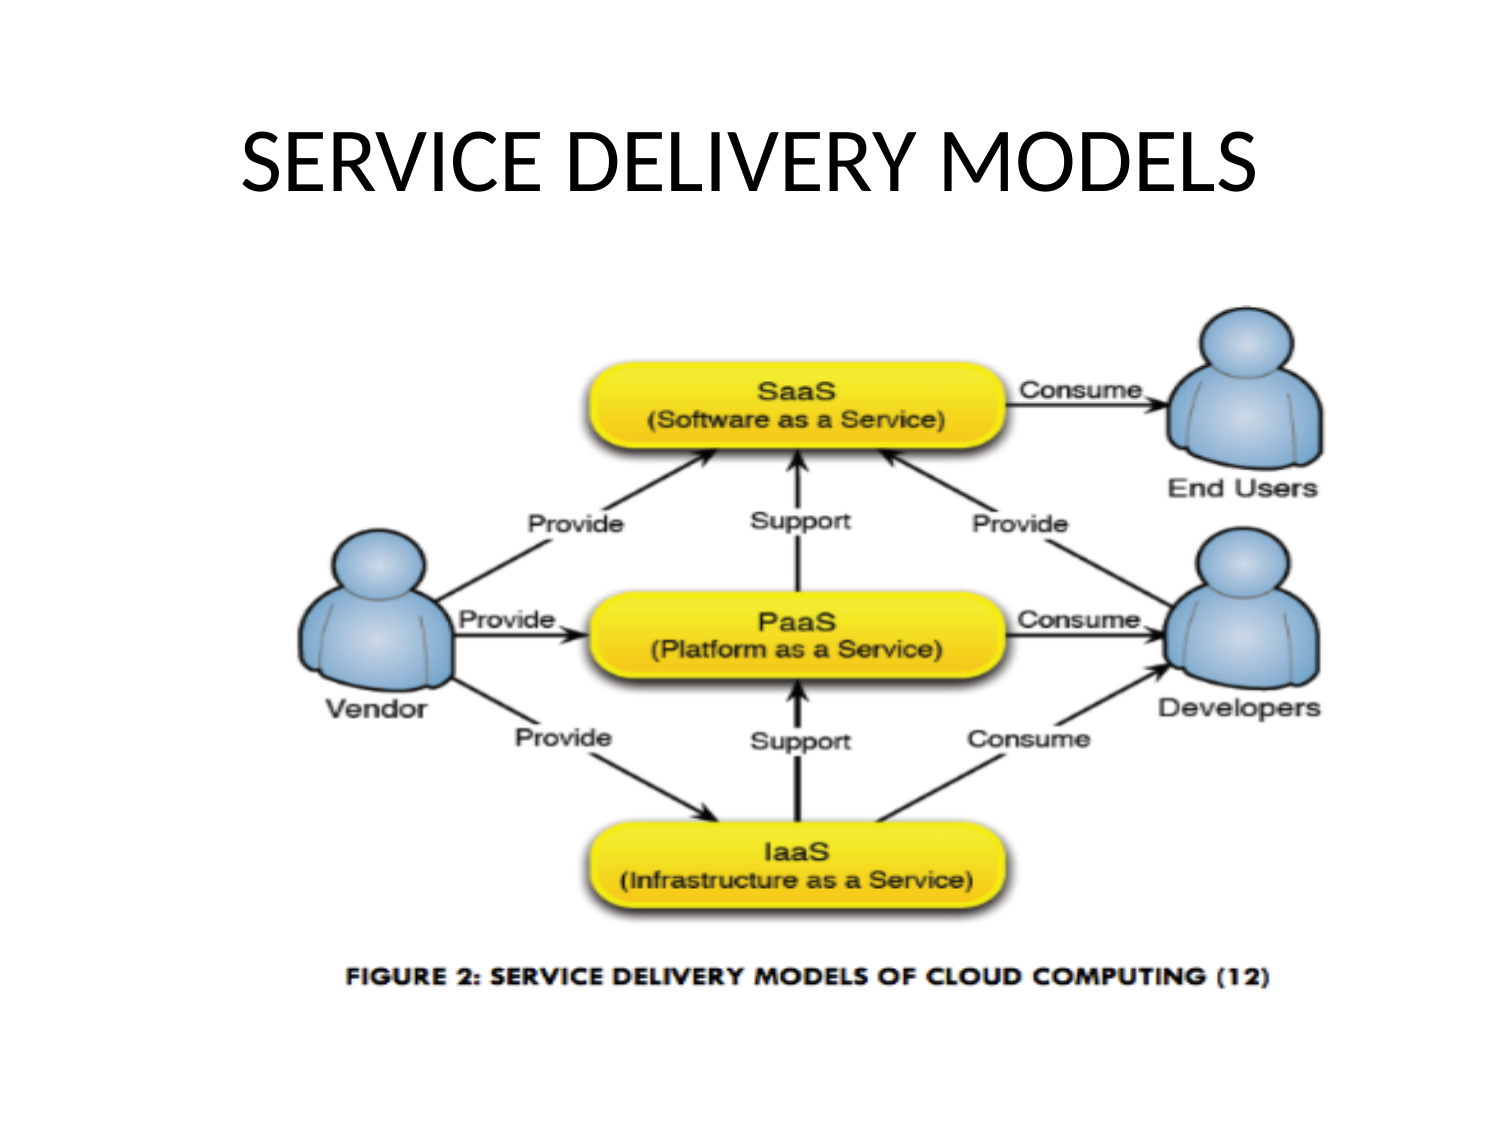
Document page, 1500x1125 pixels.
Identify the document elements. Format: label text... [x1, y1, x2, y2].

title SERVICE DELIVERY MODELS [112, 66, 1388, 244]
picture [76, 302, 1400, 1007]
